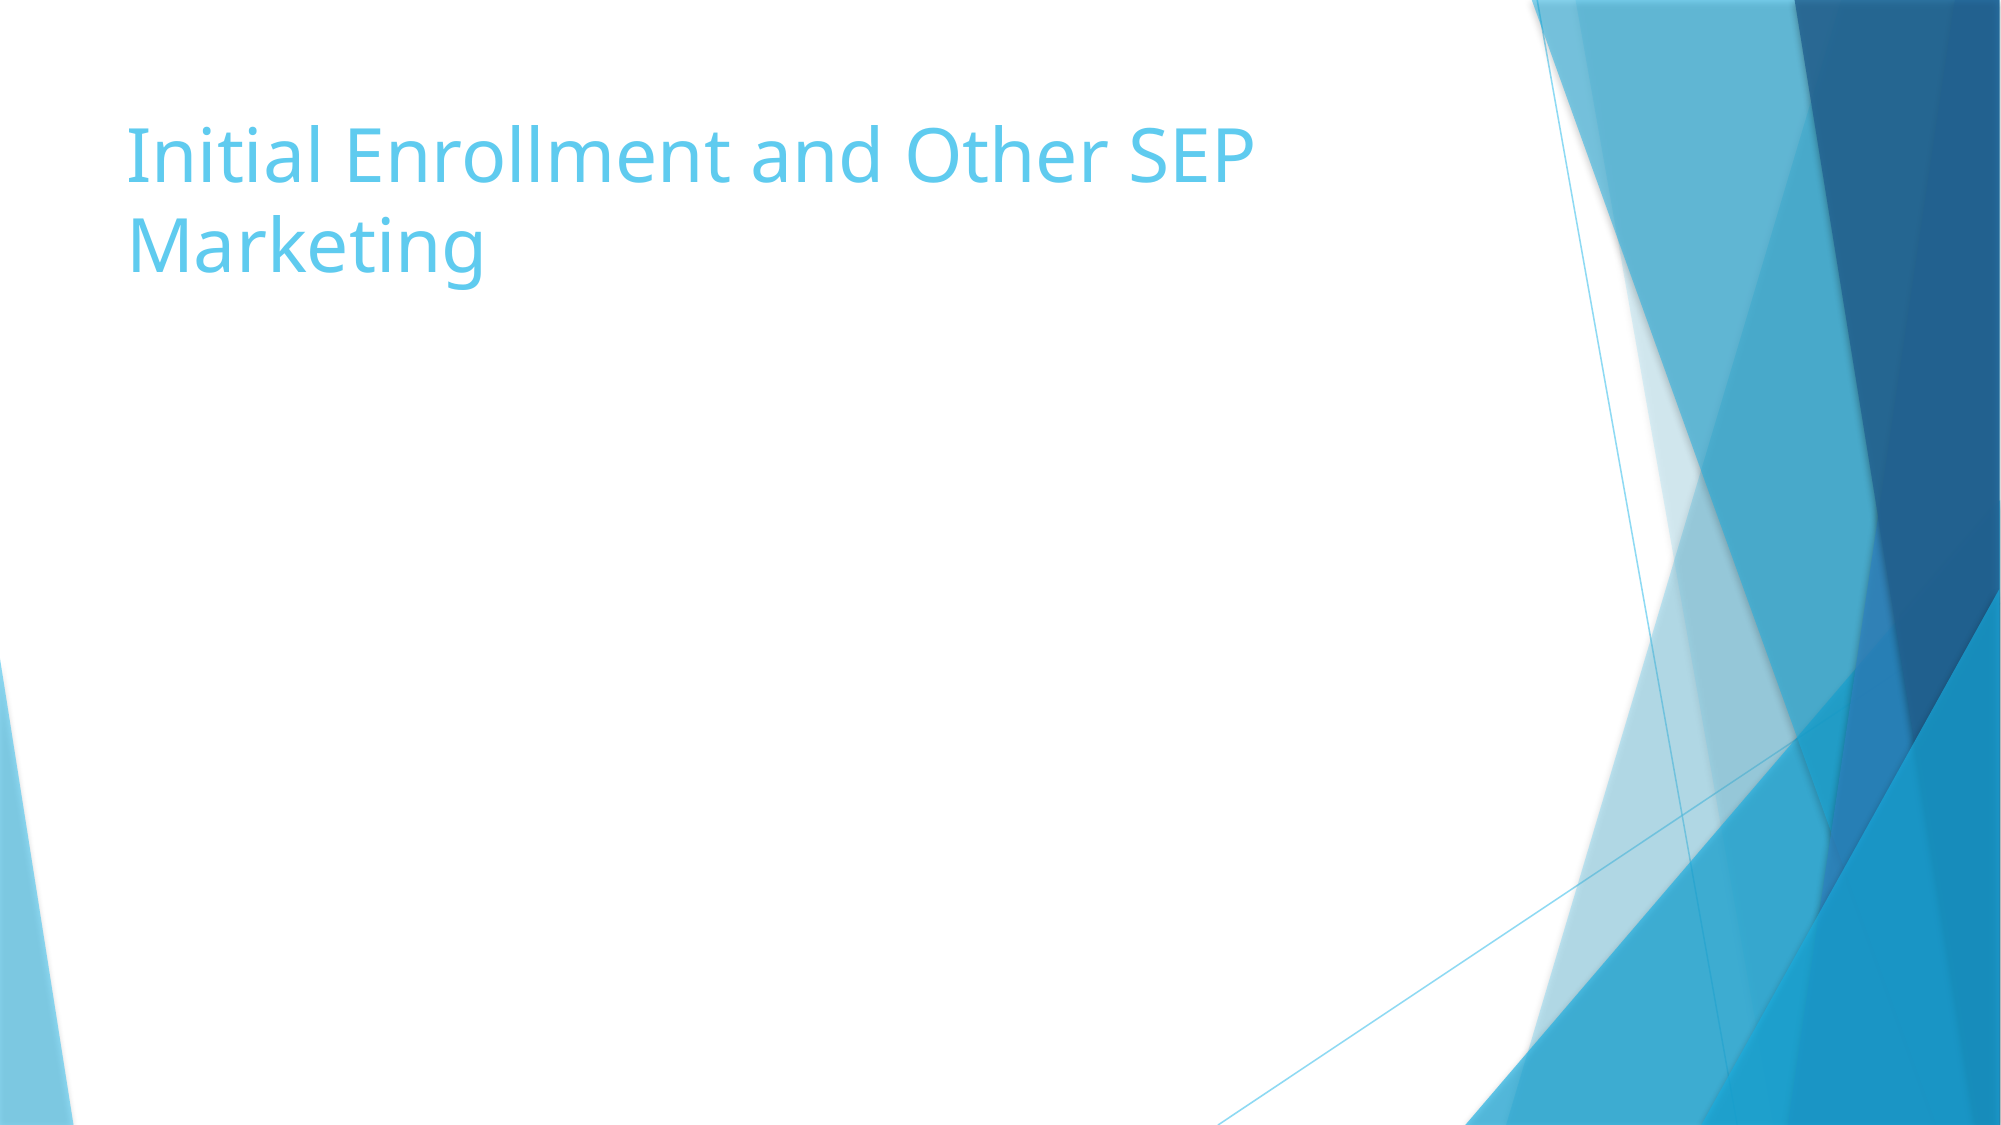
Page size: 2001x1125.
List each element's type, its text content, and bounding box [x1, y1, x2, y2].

title Initial Enrollment and Other SEP Marketing [111, 99, 1522, 317]
